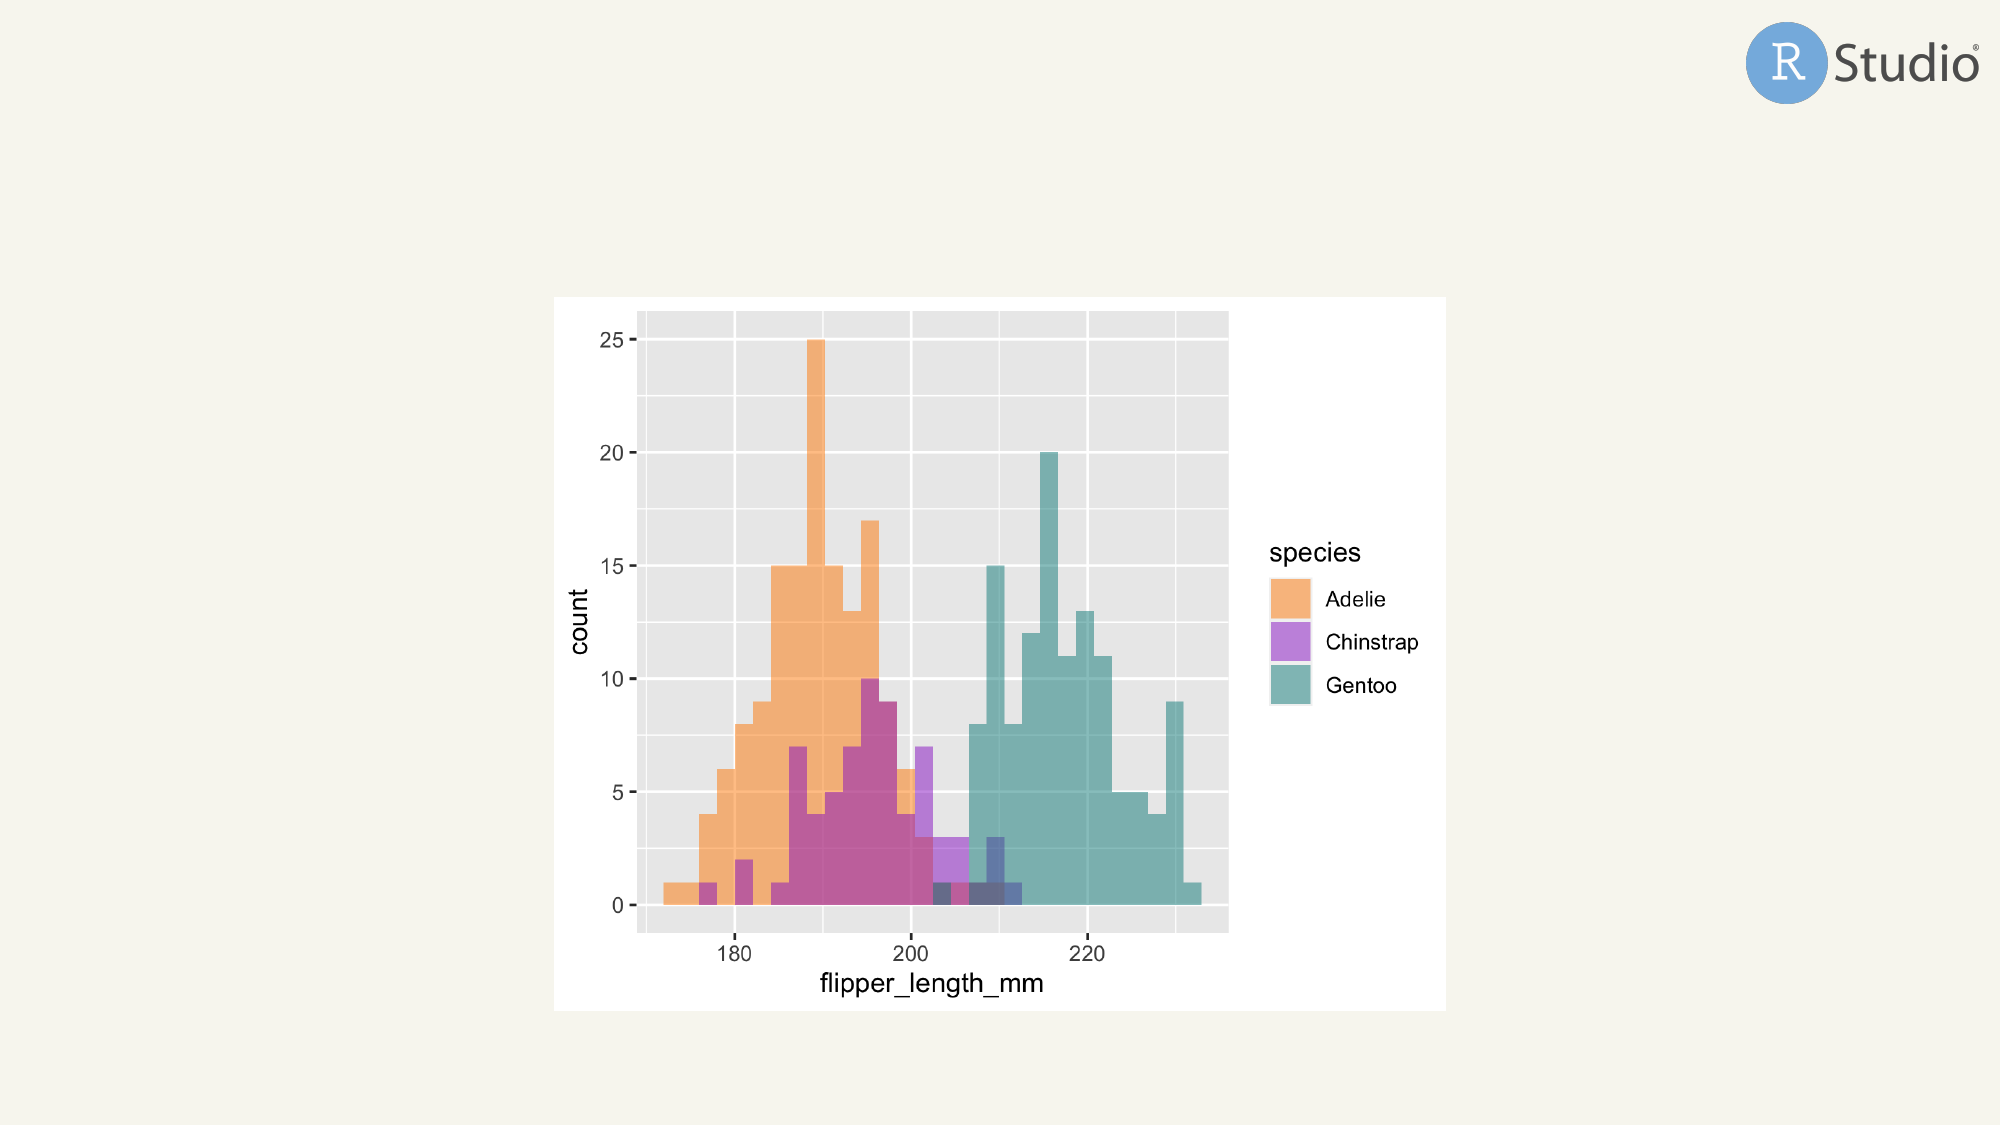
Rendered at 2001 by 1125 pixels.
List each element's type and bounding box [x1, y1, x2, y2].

picture [554, 297, 1446, 1011]
picture [1746, 22, 1979, 104]
